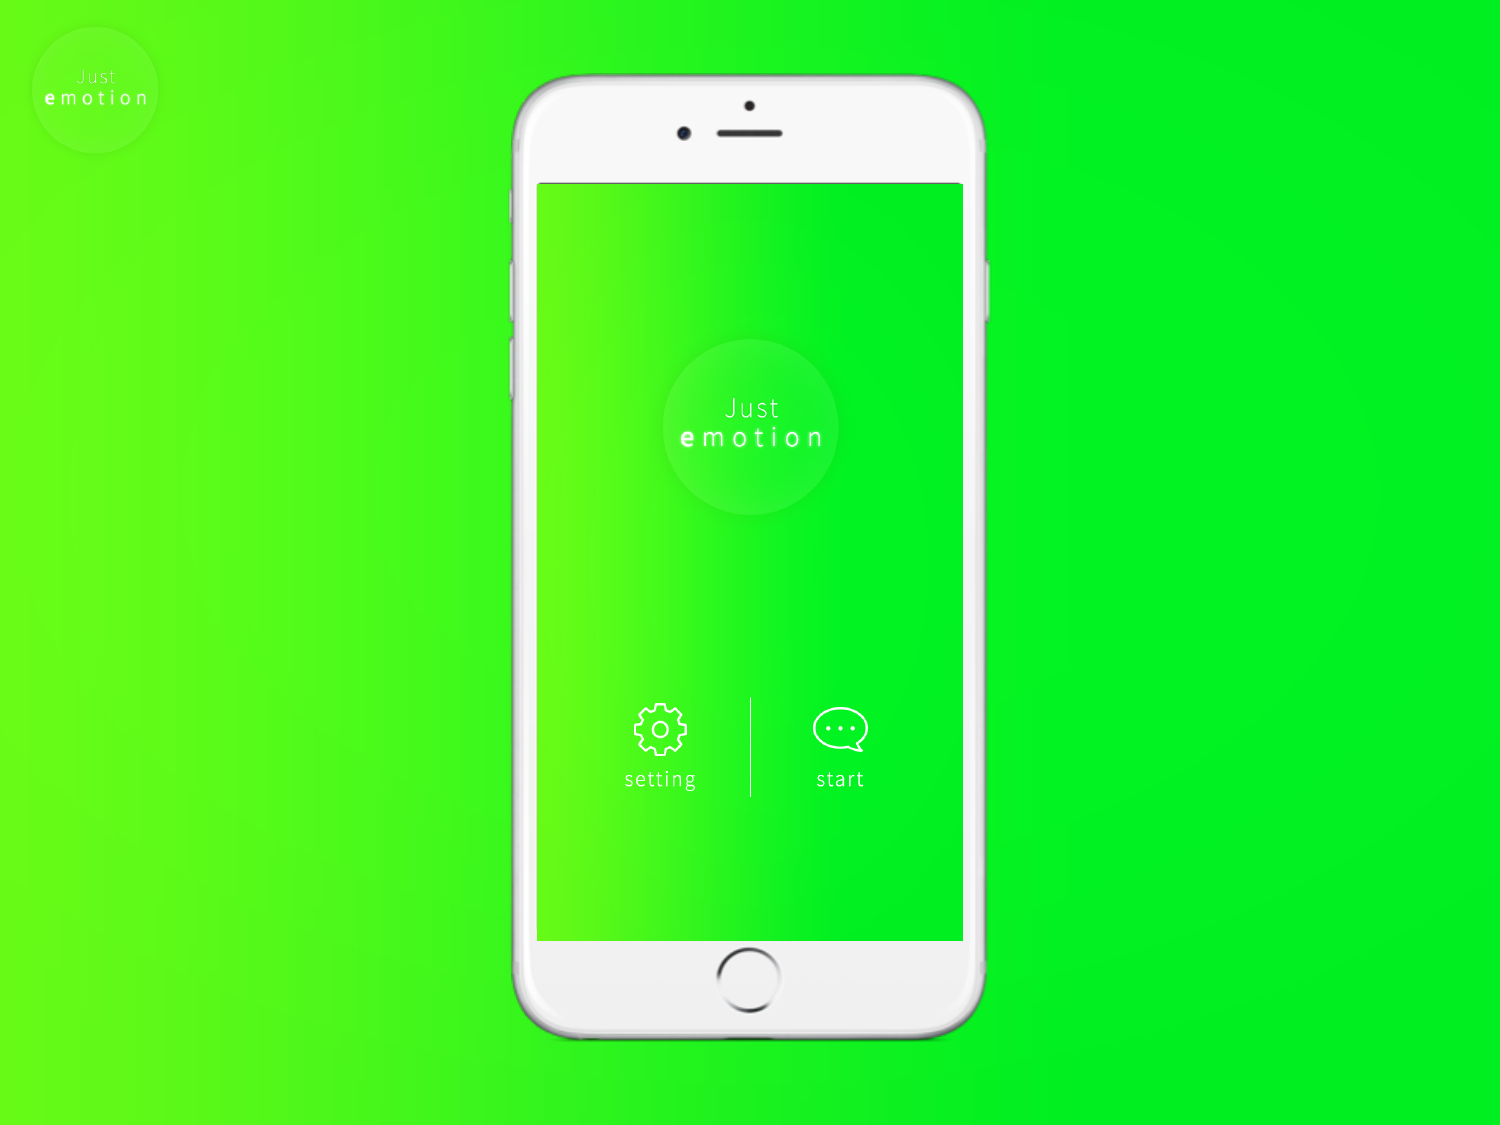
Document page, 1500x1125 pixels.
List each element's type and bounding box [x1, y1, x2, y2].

picture [0, 0, 1500, 1125]
text_box [493, 58, 1007, 1059]
